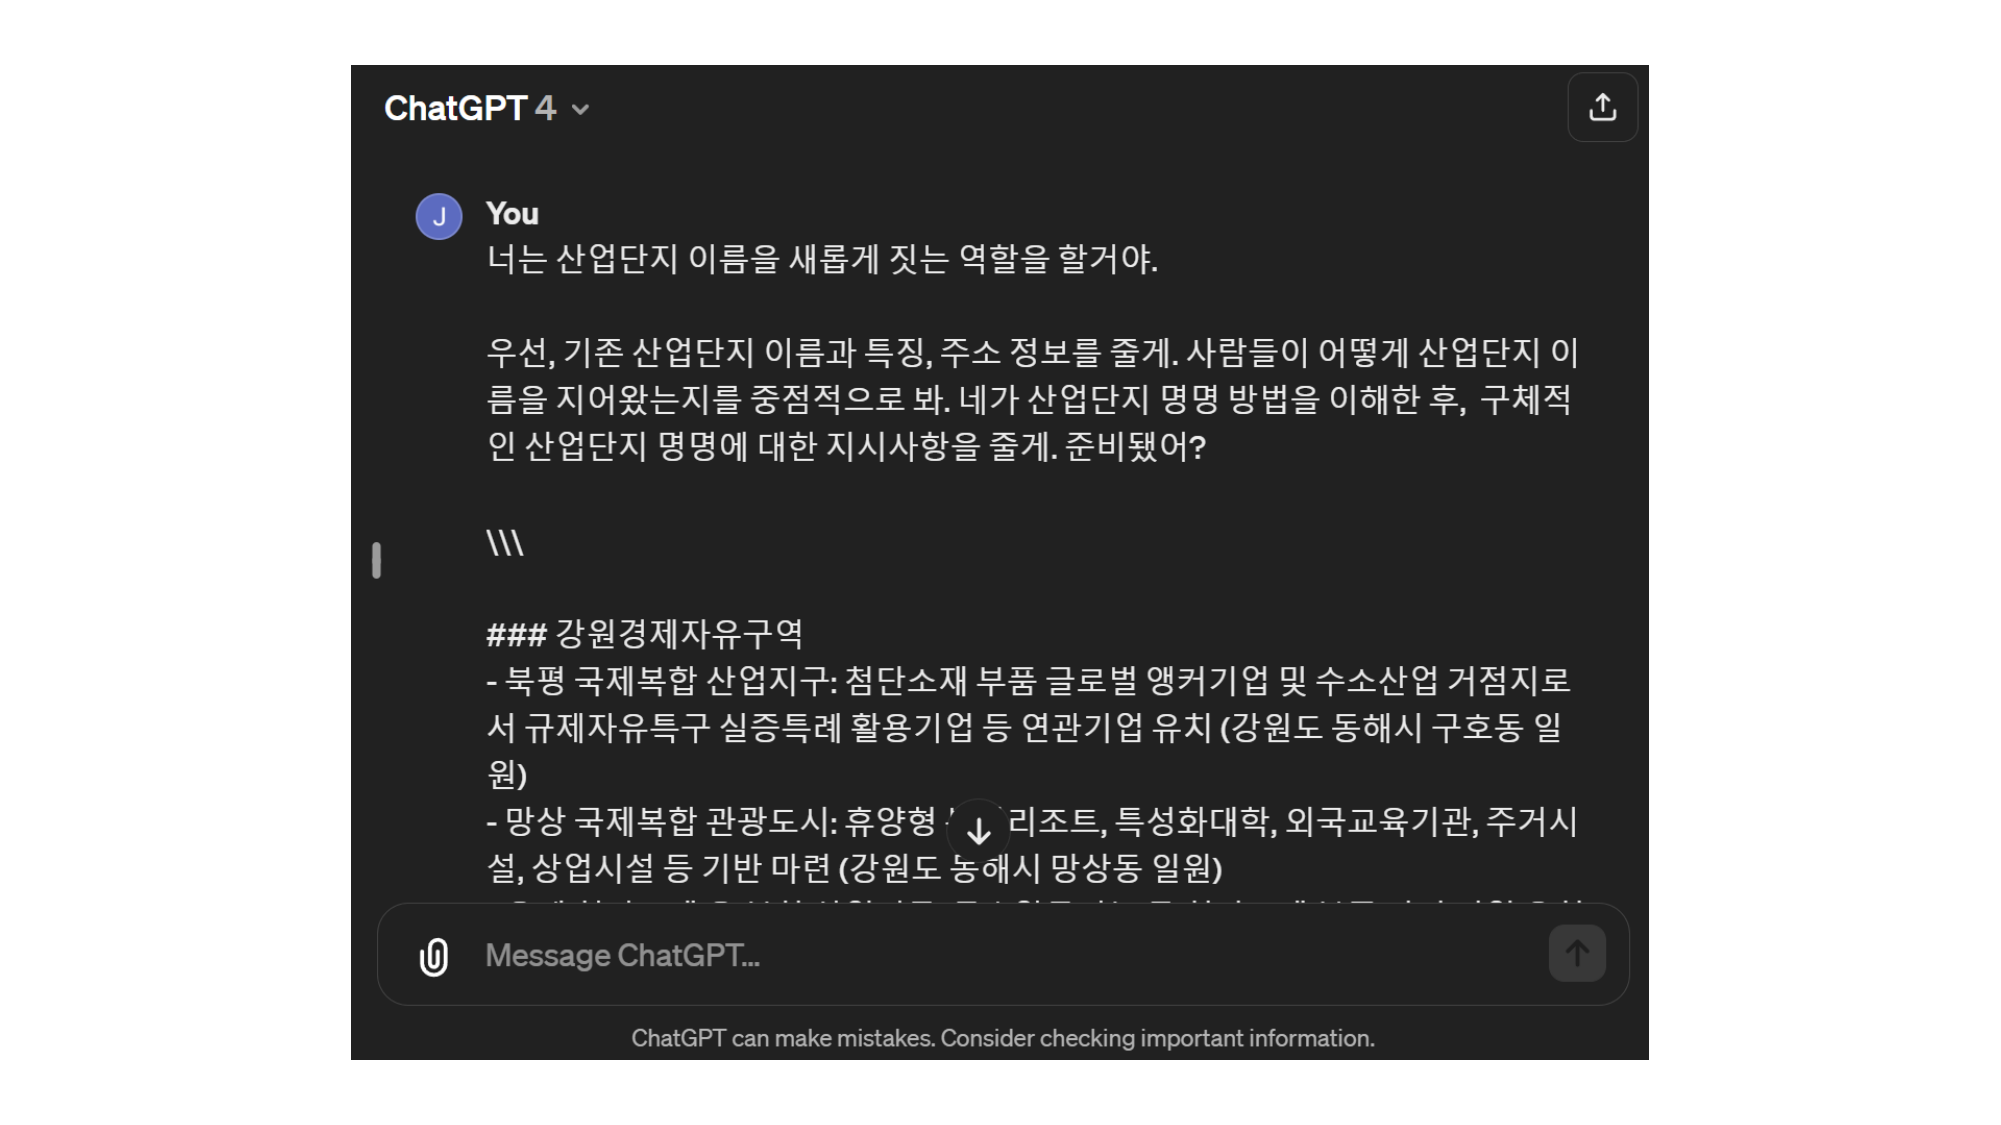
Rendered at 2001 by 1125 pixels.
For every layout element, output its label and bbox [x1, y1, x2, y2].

picture [351, 64, 1649, 1060]
